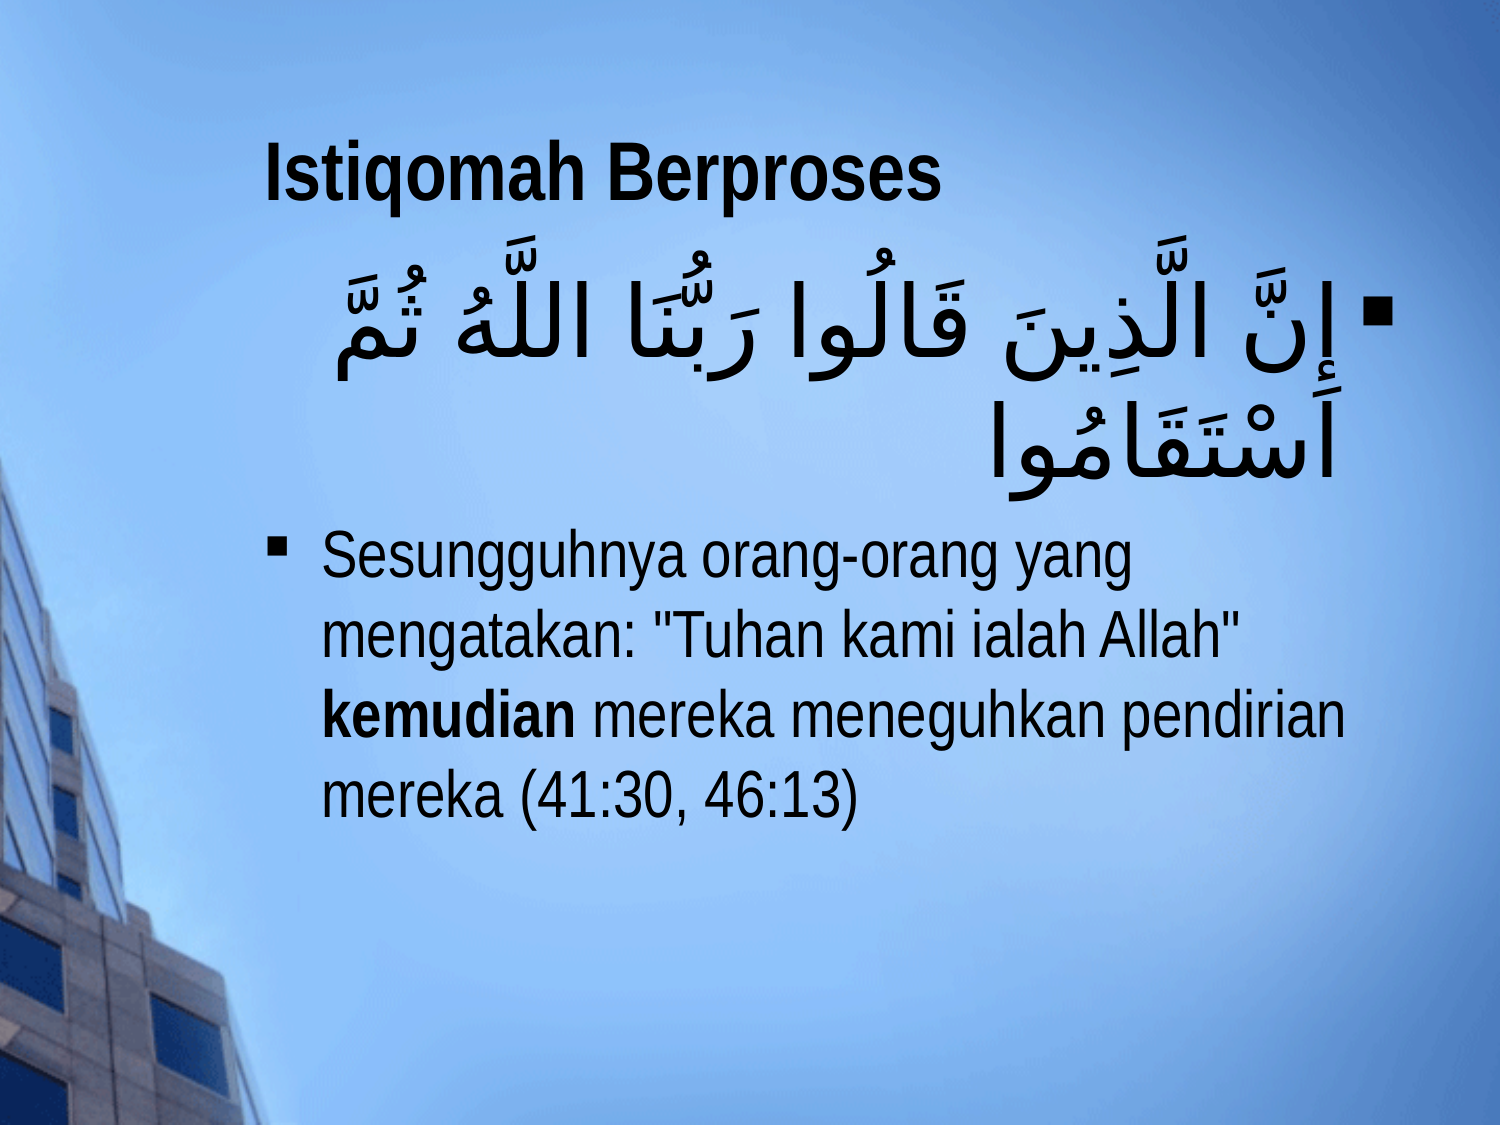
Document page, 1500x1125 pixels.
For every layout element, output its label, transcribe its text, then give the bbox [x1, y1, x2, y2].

title Istiqomah Berproses [249, 0, 1413, 226]
list إِنَّ الَّذِينَ قَالُوا رَبُّنَا اللَّهُ ثُمَّ اسْتَقَامُوا Sesungguhnya orang-orang yang mengatakan: "Tuhan kami ialah Allah" kemudian mereka meneguhkan pendirian mereka (41:30, 46:13) [249, 249, 1413, 913]
picture [0, 0, 1500, 1125]
